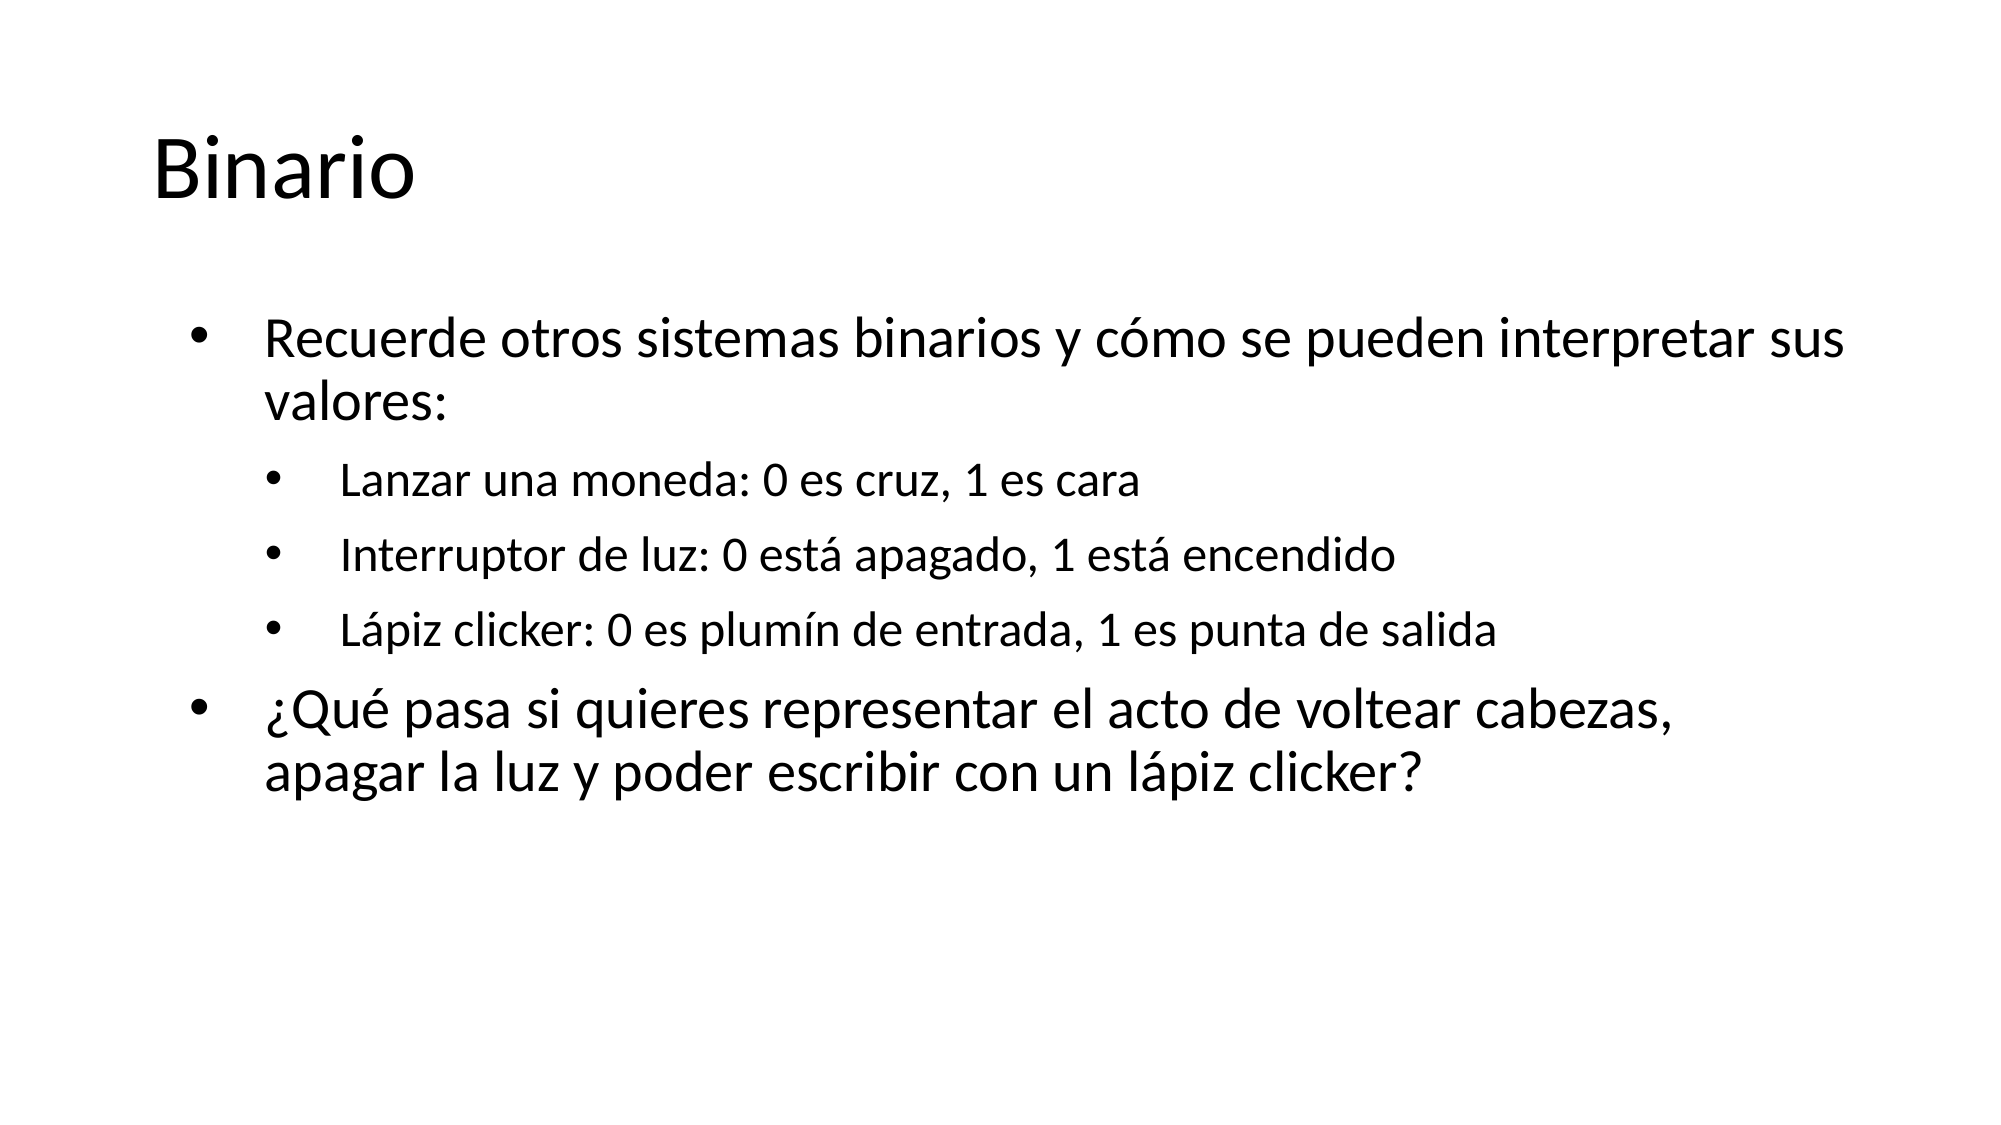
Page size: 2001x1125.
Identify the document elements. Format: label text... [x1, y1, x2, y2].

list Recuerde otros sistemas binarios y cómo se pueden interpretar sus valores: Lanzar una moneda: 0 es cruz, 1 es cara Interruptor de luz: 0 está apagado, 1 está encendido Lápiz clicker: 0 es plumín de entrada, 1 es punta de salida ¿Qué pasa si quieres representar el acto de voltear cabezas, apagar la luz y poder escribir con un lápiz clicker? [137, 299, 1863, 1014]
title Binario [137, 59, 1863, 278]
